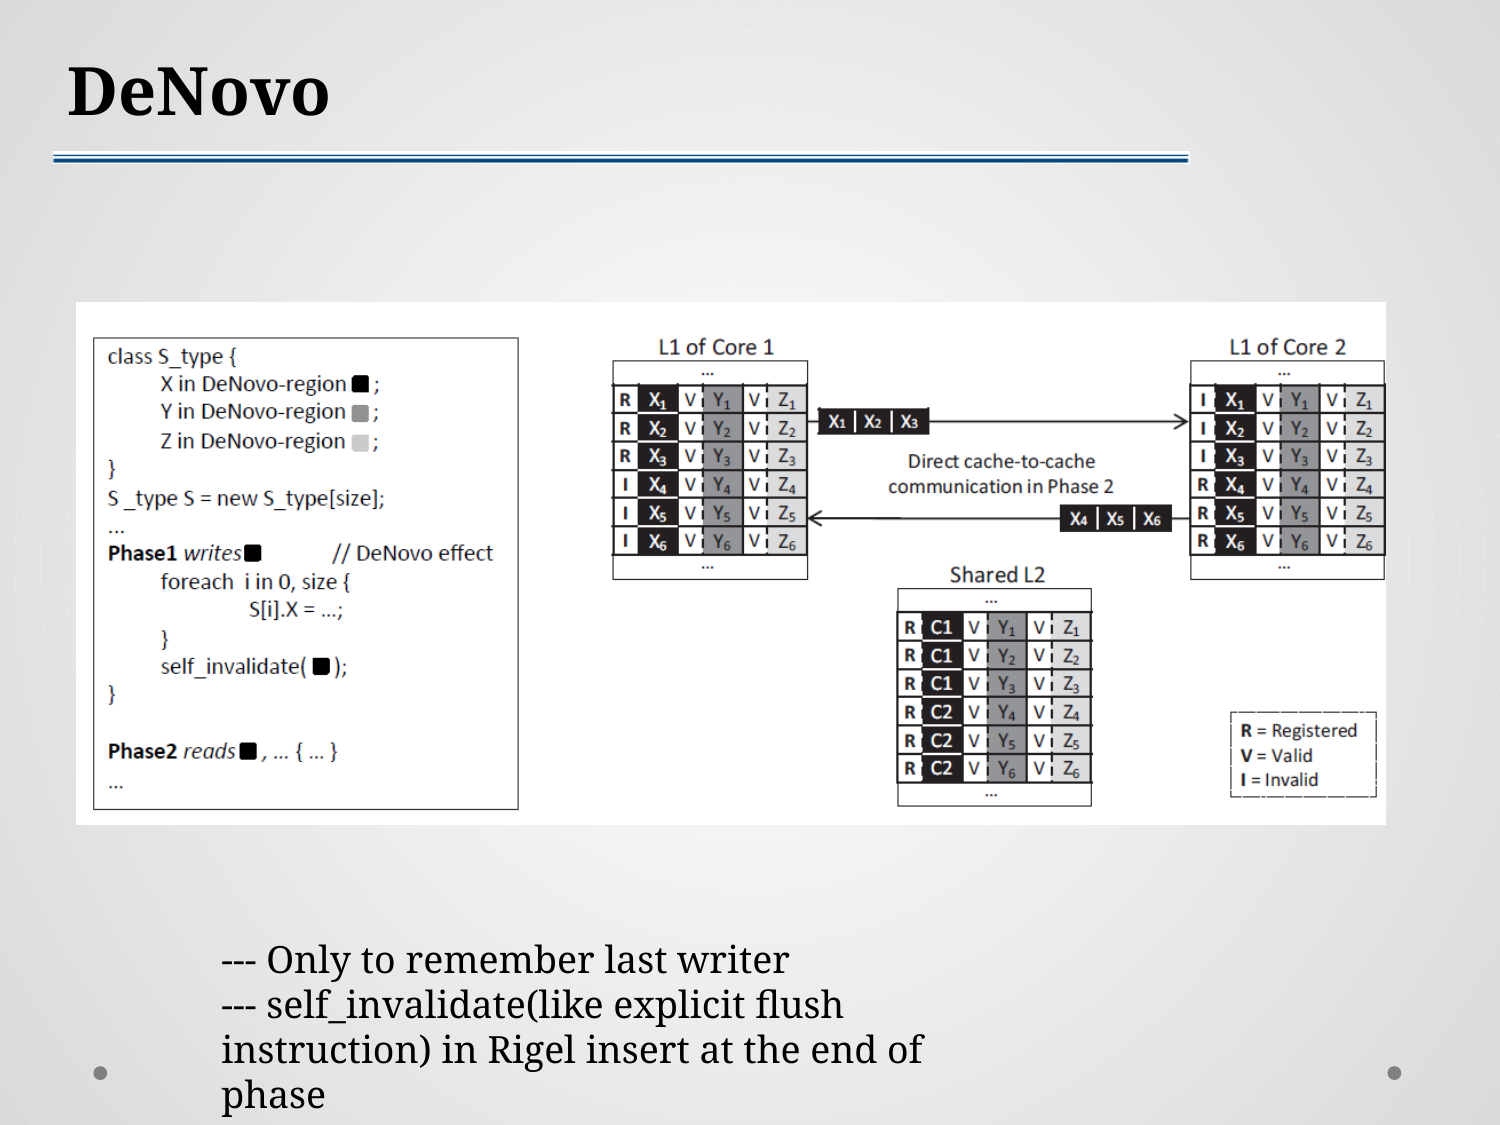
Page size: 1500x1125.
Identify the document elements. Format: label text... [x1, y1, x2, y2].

picture [76, 302, 1386, 826]
picture [52, 151, 1190, 164]
text_box DeNovo [53, 41, 1117, 136]
text_box --- Only to remember last writer --- self_invalidate(like explicit flush instruction) in Rigel insert at the end of phase [206, 928, 998, 1124]
